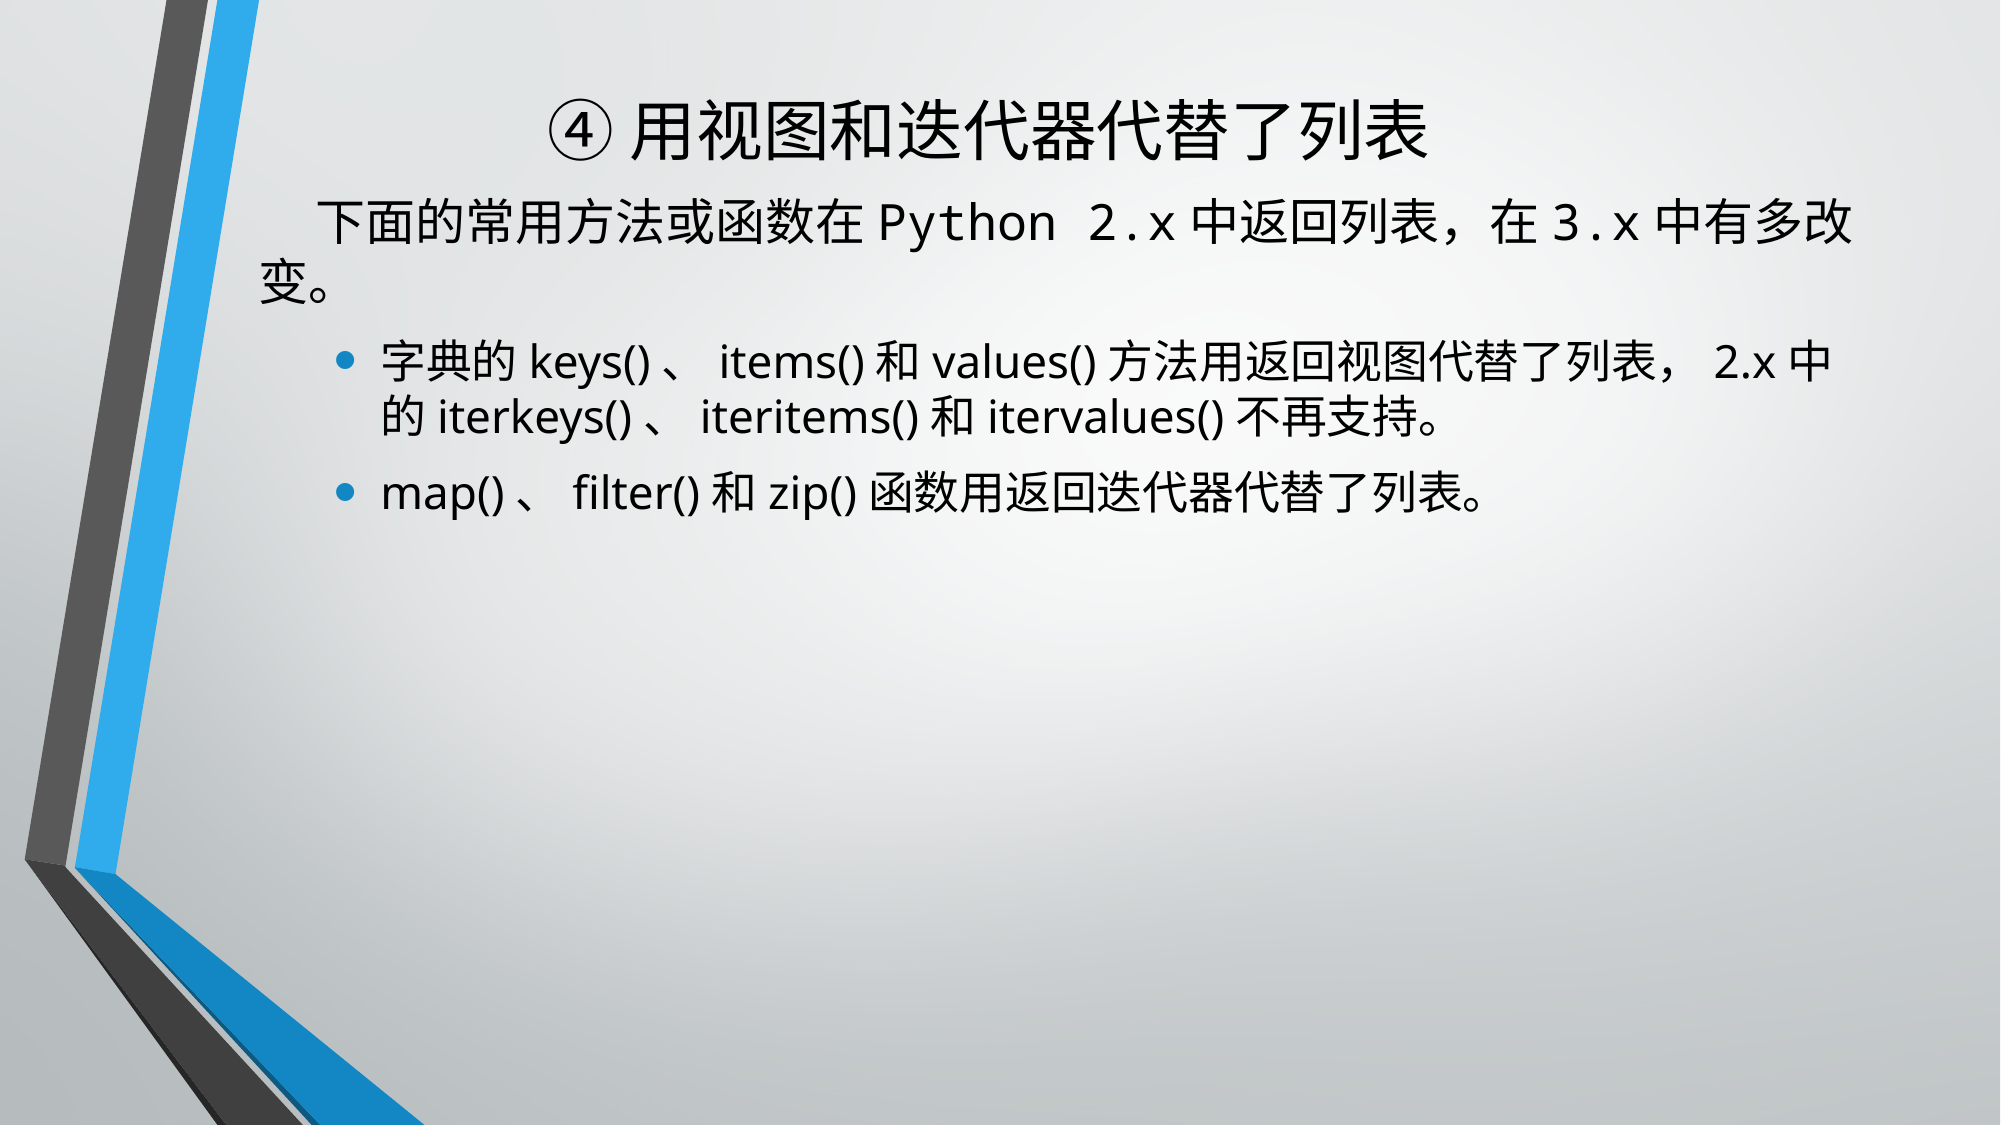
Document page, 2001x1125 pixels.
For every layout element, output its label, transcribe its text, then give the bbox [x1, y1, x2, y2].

list 下面的常用方法或函数在Python 2.x中返回列表，在3.x中有多改变。 字典的keys()、items()和values()方法用返回视图代替了列表，2.x中的iterkeys()、iteritems()和itervalues()不再支持。 map()、filter()和zip()函数用返回迭代器代替了列表。 [243, 183, 1887, 1006]
title ④用视图和迭代器代替了列表 [303, 57, 1675, 183]
